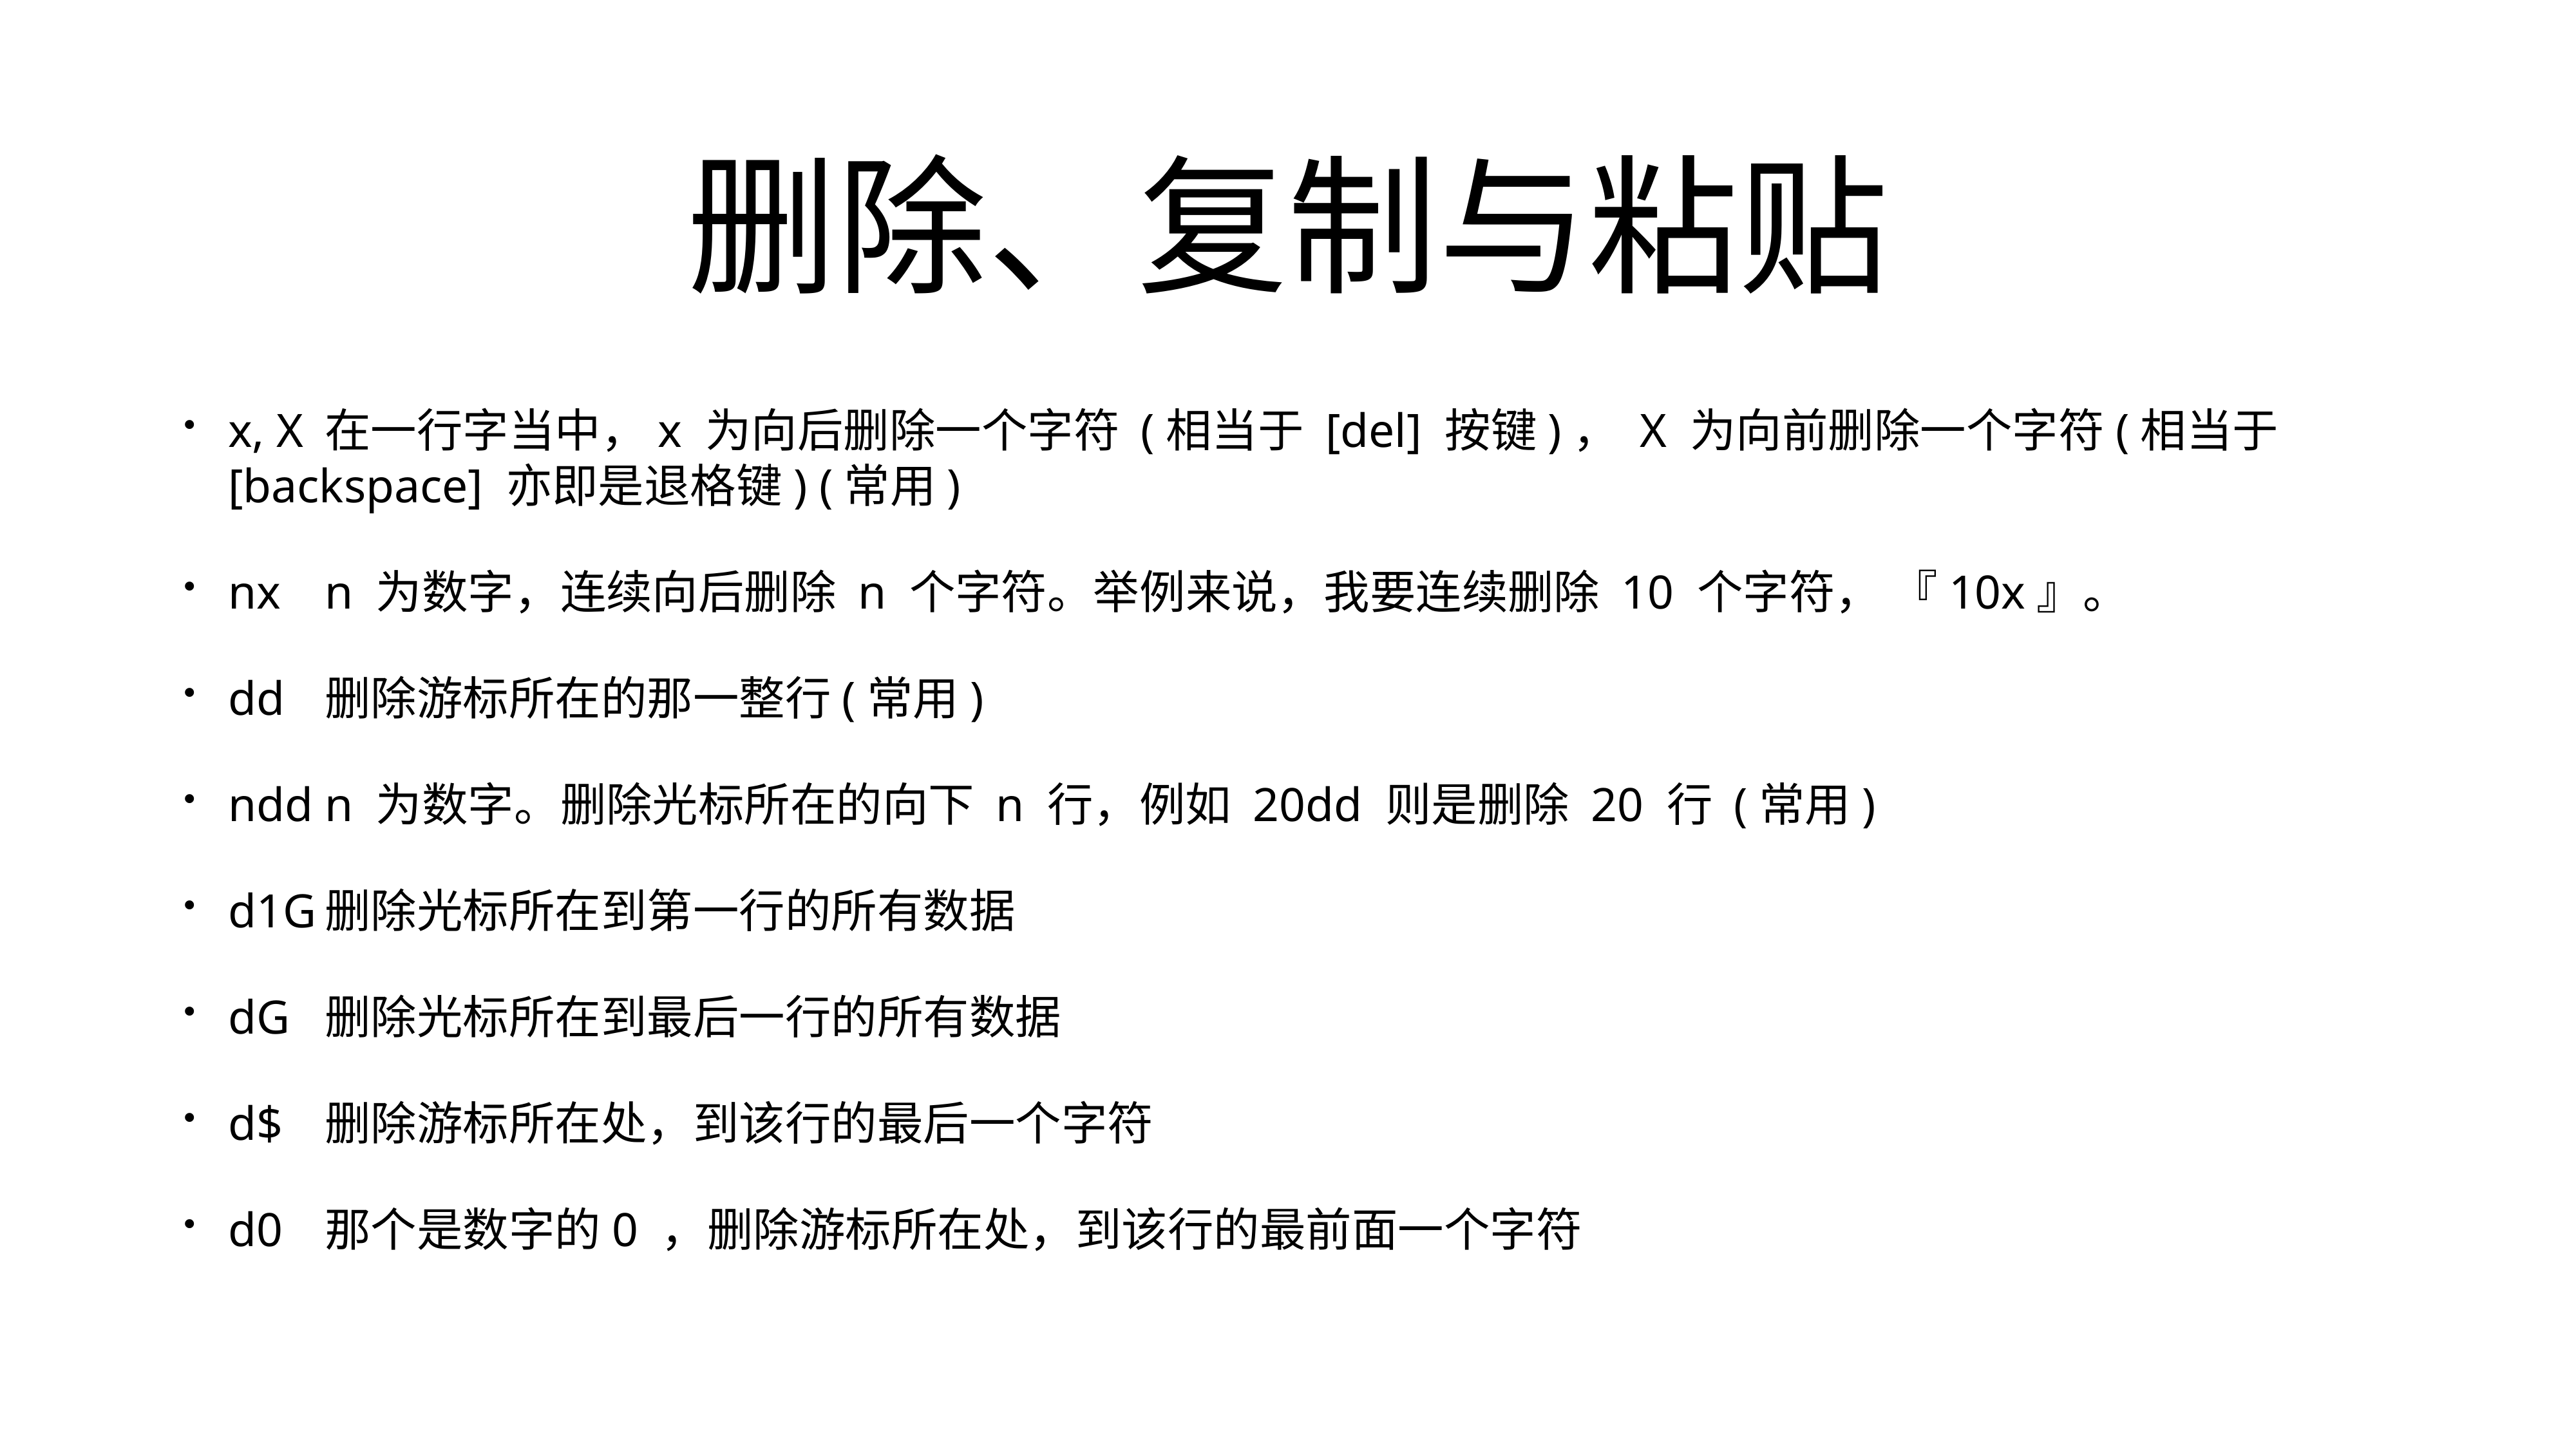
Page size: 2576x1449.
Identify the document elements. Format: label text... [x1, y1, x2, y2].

title 删除、复制与粘贴 [178, 100, 2398, 341]
list x, X 在一行字当中，x 为向后删除一个字符 (相当于 [del] 按键)， X 为向前删除一个字符(相当于 [backspace] 亦即是退格键) (常用) nx n 为数字，连续向后删除 n 个字符。举例来说，我要连续删除 10 个字符， 『10x』。 dd 删除游标所在的那一整行(常用) ndd n 为数字。删除光标所在的向下 n 行，例如 20dd 则是删除 20 行 (常用) d1G 删除光标所在到第一行的所有数据 dG 删除光标所在到最后一行的所有数据 d$ 删除游标所在处，到该行的最后一个字符 d0 那个是数字的0 ，删除游标所在处，到该行的最前面一个字符 [178, 341, 2398, 1316]
